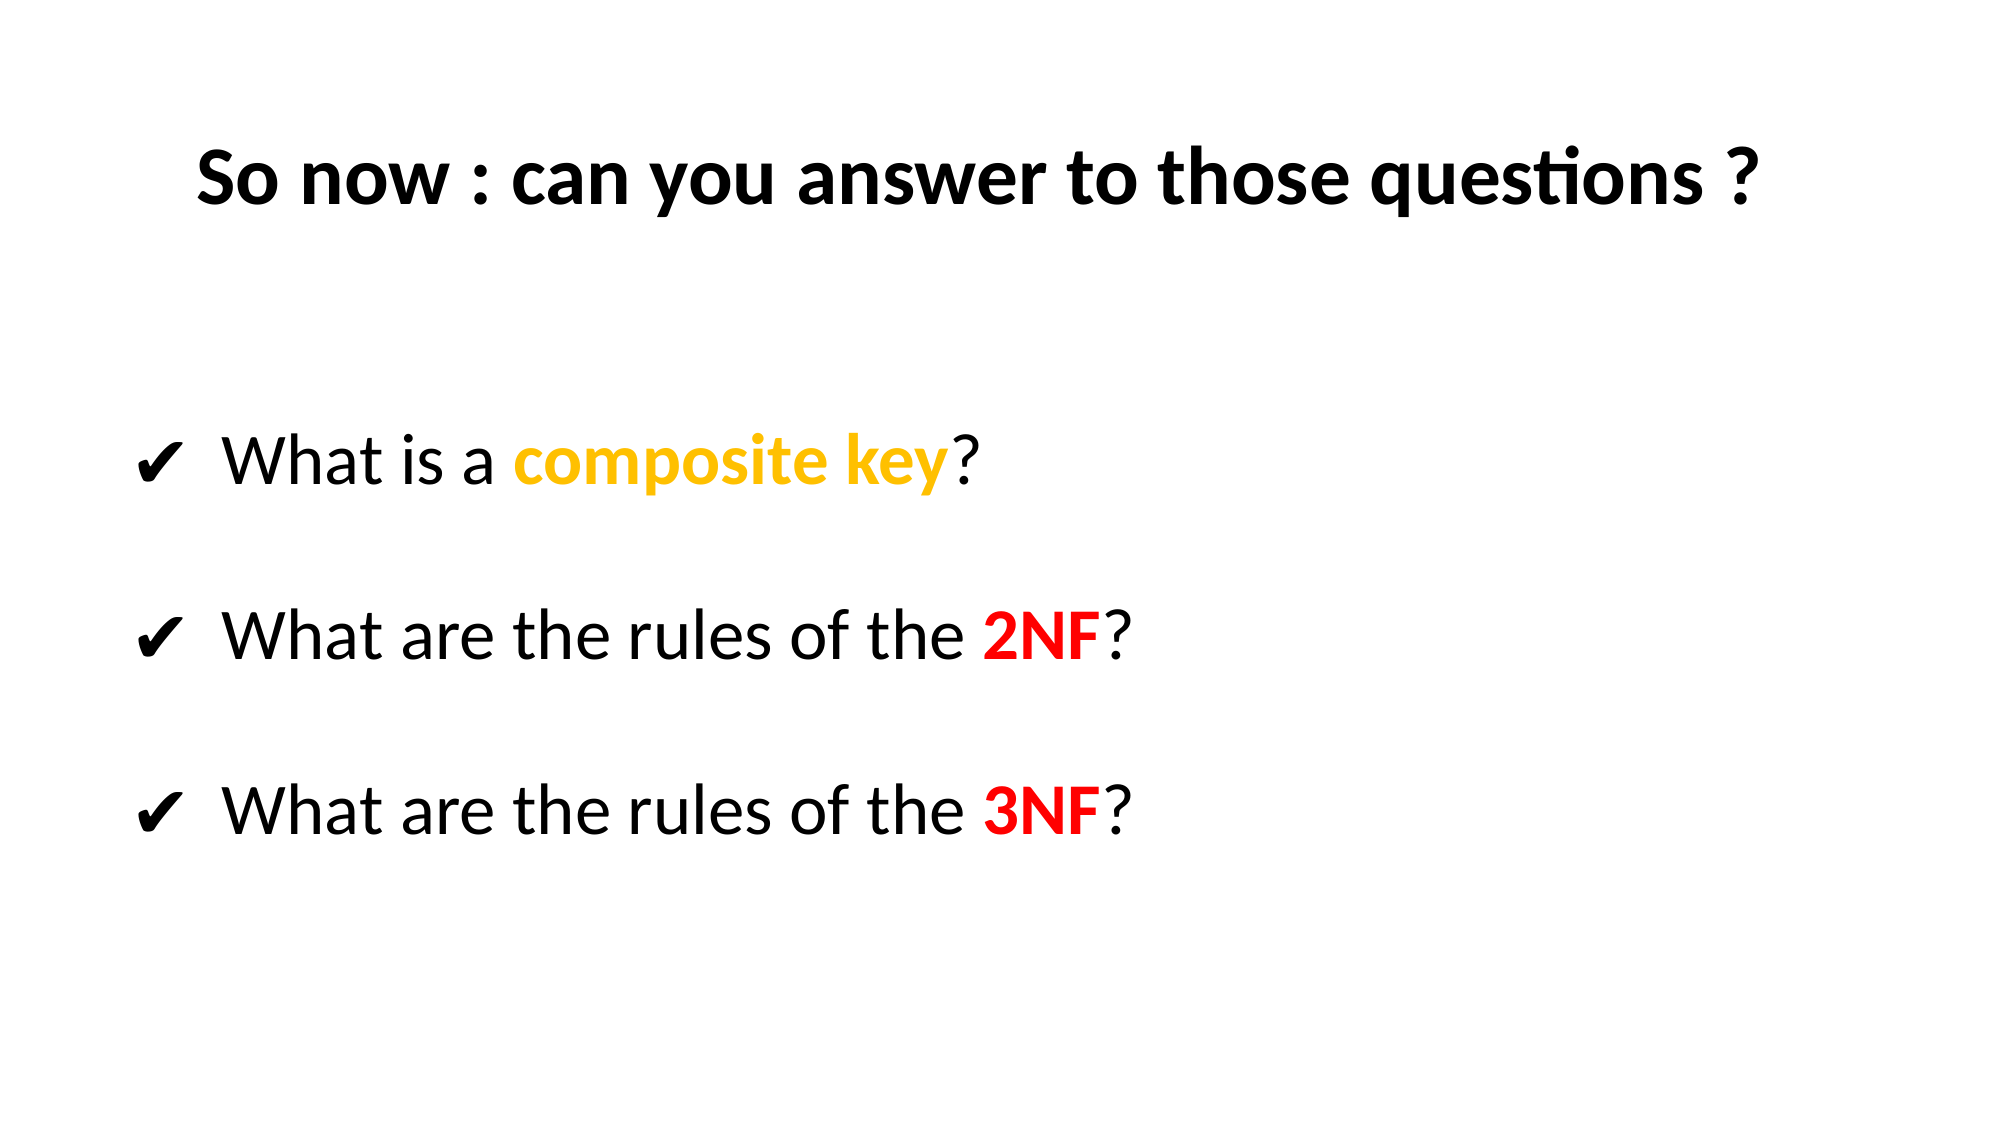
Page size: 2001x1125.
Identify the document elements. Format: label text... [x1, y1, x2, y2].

text_box What is a composite key? What are the rules of the 2NF? What are the rules of the 3NF? [115, 403, 1919, 857]
text_box So now : can you answer to those questions ? [181, 114, 1915, 230]
